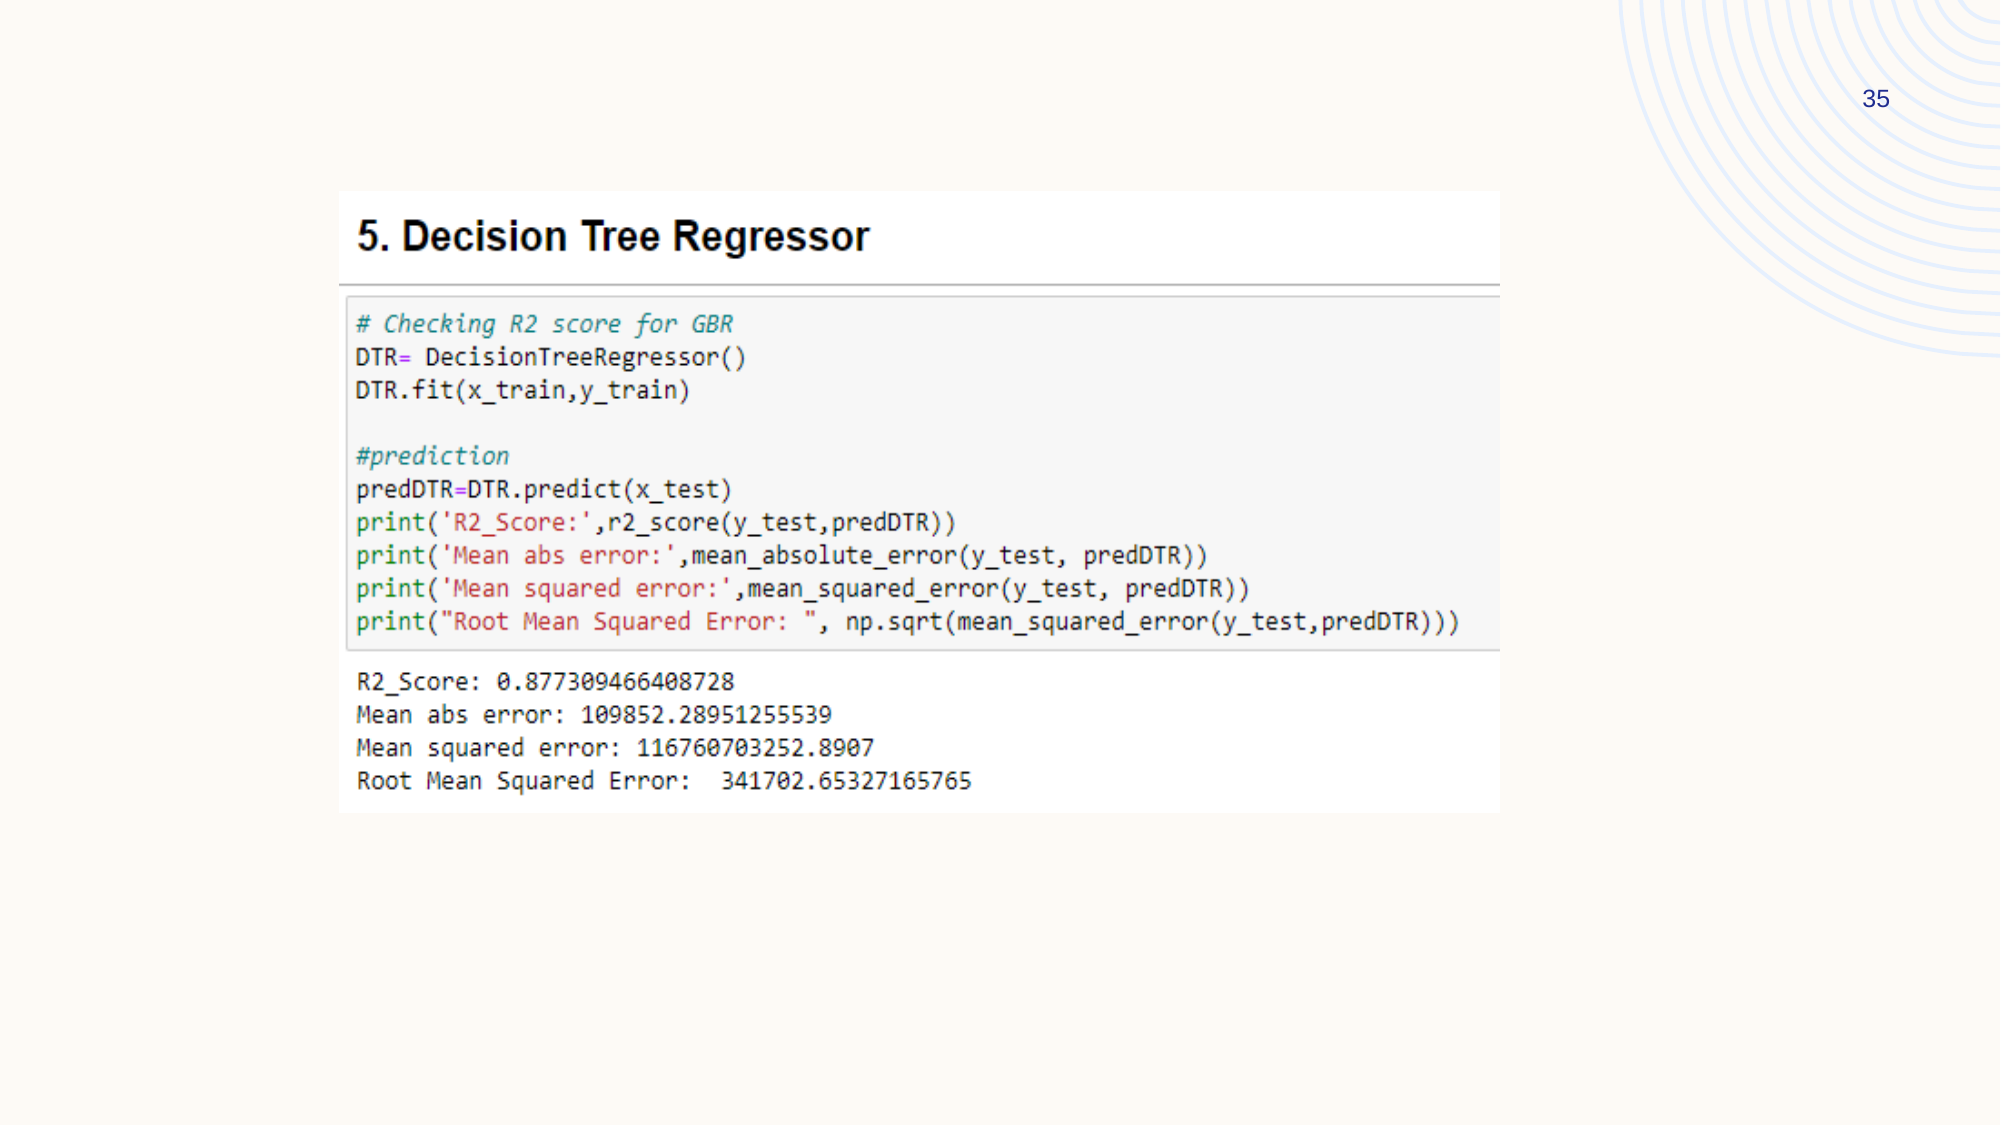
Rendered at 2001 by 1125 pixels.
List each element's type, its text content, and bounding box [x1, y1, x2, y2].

picture [339, 191, 1500, 813]
slide_number 35 [1795, 75, 1958, 120]
